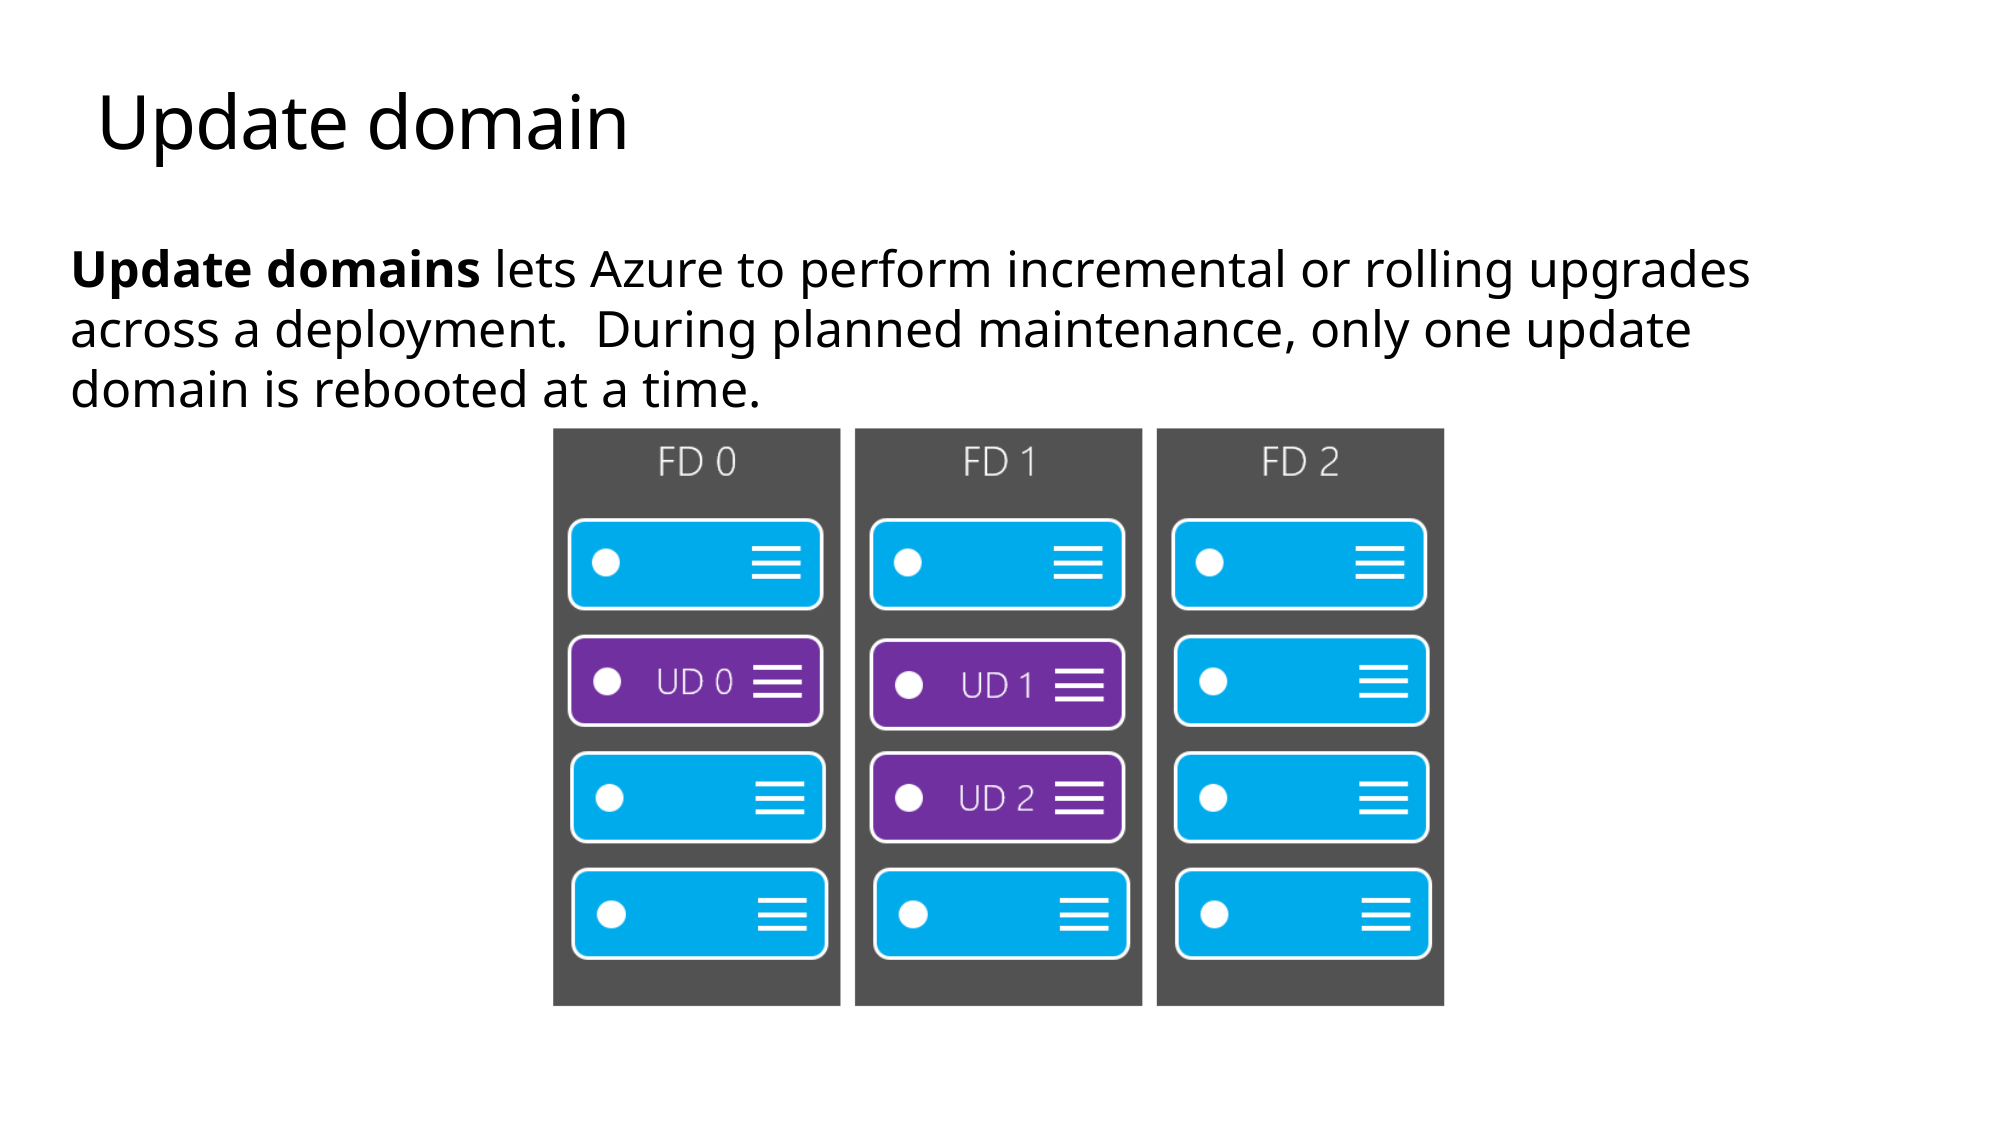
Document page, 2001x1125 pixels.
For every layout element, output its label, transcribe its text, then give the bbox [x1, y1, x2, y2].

title Update domain [96, 75, 1904, 166]
list Update domains lets Azure to perform incremental or rolling upgrades across a deployment. During planned maintenance, only one update domain is rebooted at a time. [70, 237, 1879, 420]
picture [546, 420, 1454, 1017]
